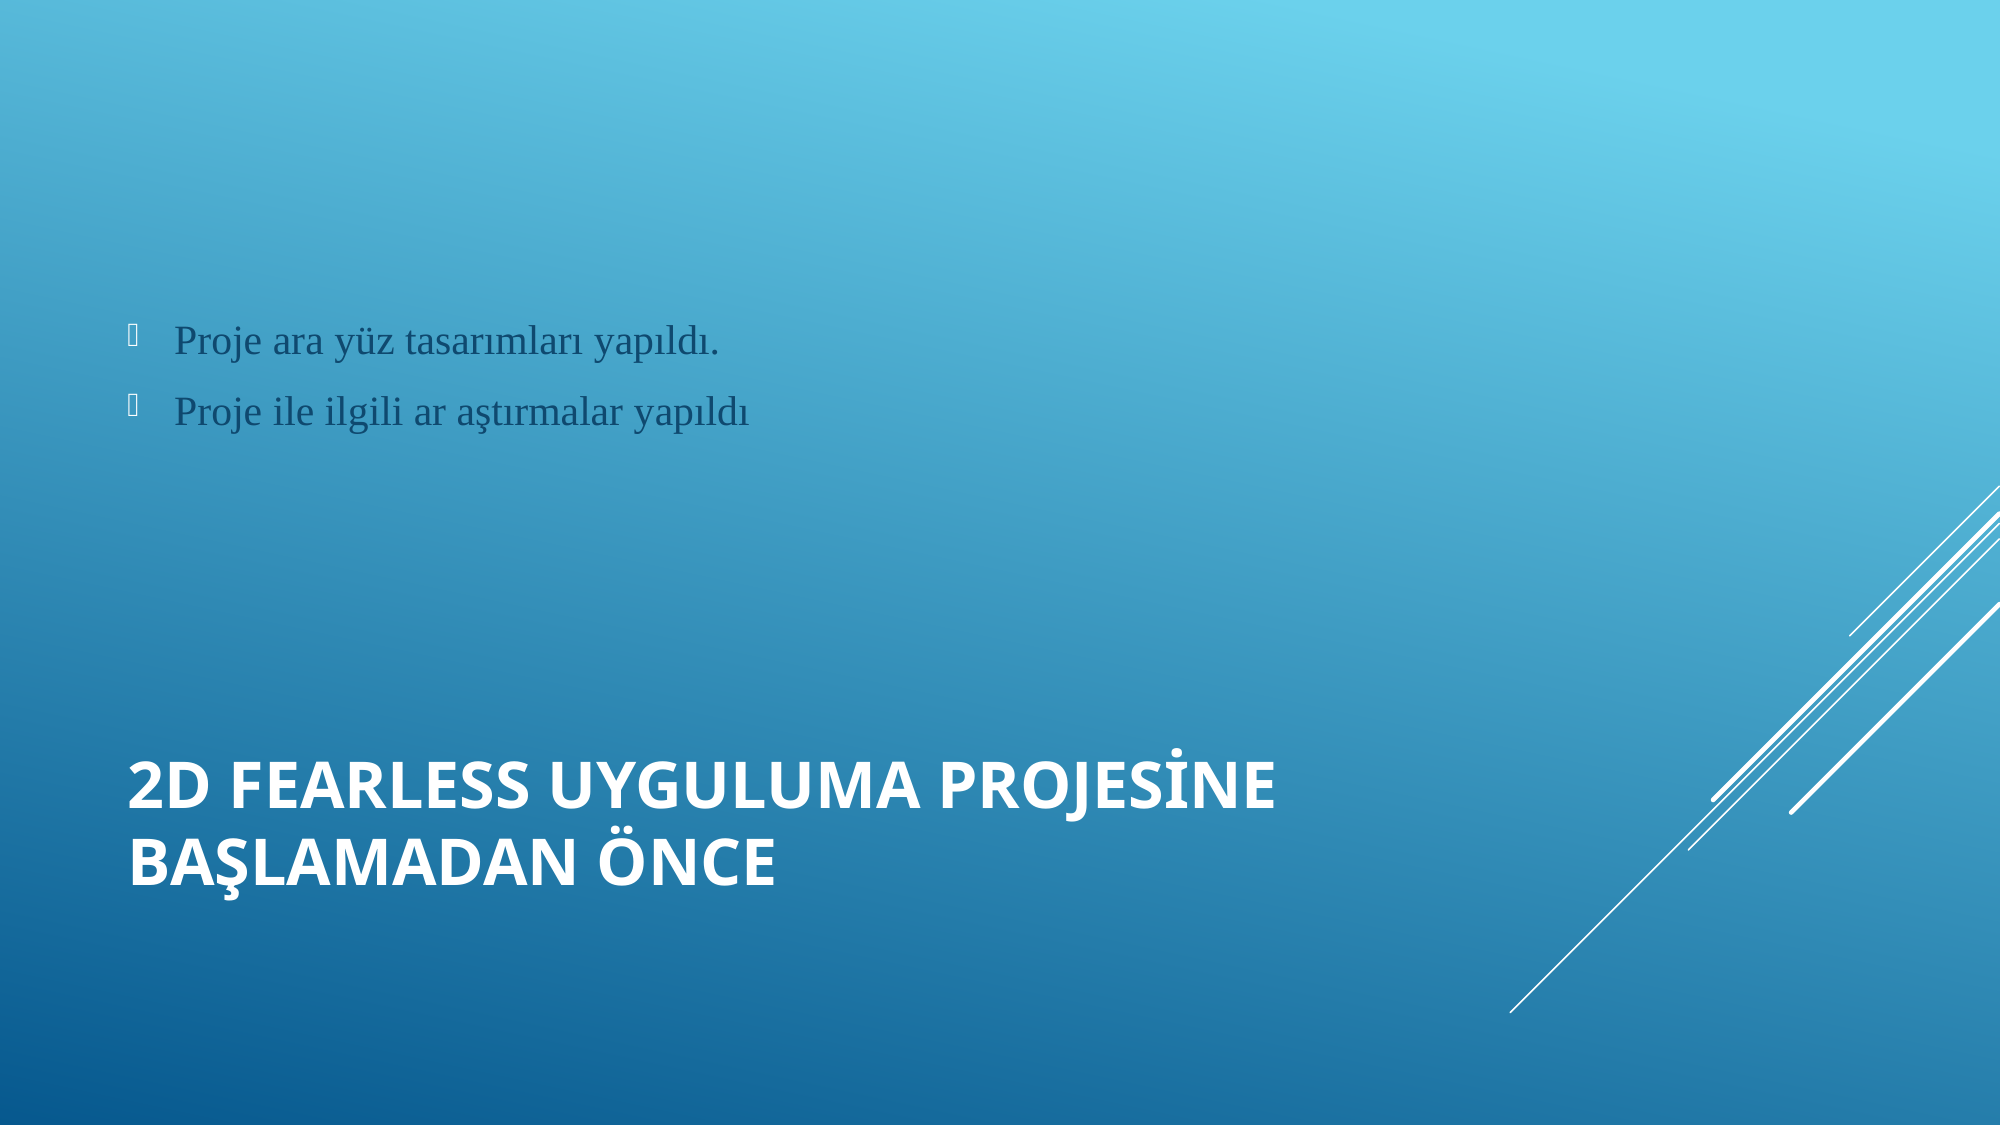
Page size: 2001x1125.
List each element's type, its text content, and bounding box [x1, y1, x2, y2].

list Proje ara yüz tasarımları yapıldı. Proje ile ilgili ar aştırmalar yapıldı [112, 112, 1513, 706]
title 2d FEARLESS UYGULUMA PROJESİNE BAŞLAMADAN ÖNCE [112, 736, 1513, 984]
